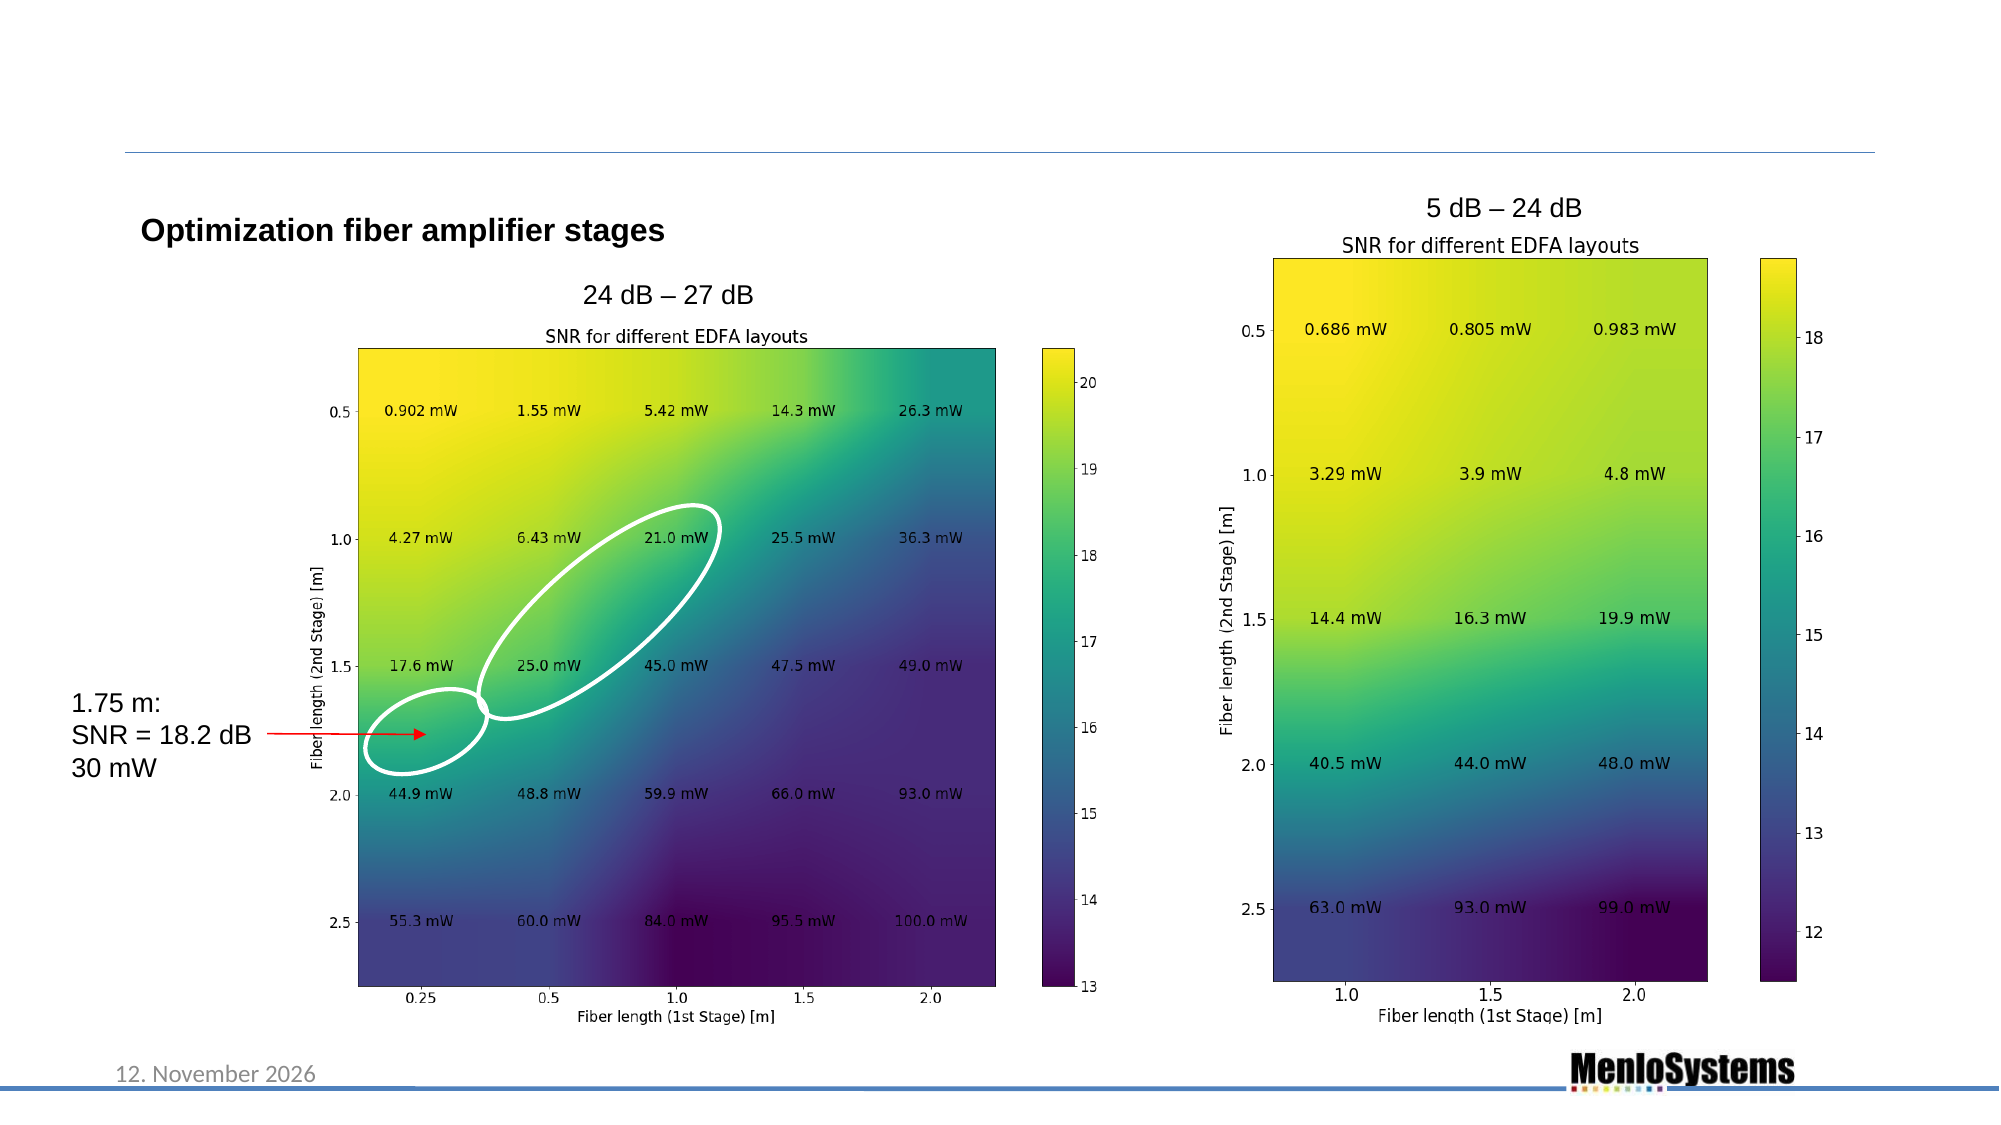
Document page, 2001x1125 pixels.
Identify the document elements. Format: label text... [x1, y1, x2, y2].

slide_number 16. März 2022 [99, 1042, 567, 1103]
text_box 24 dB – 27 dB [568, 270, 769, 318]
text_box 5 dB – 24 dB [1411, 183, 1598, 218]
picture [1570, 1049, 1795, 1096]
text_box 1.75 m: SNR = 18.2 dB 30 mW [56, 677, 268, 790]
picture [299, 323, 1107, 1033]
picture [1200, 219, 1844, 1024]
text_box Optimization fiber amplifier stages [125, 182, 1355, 282]
